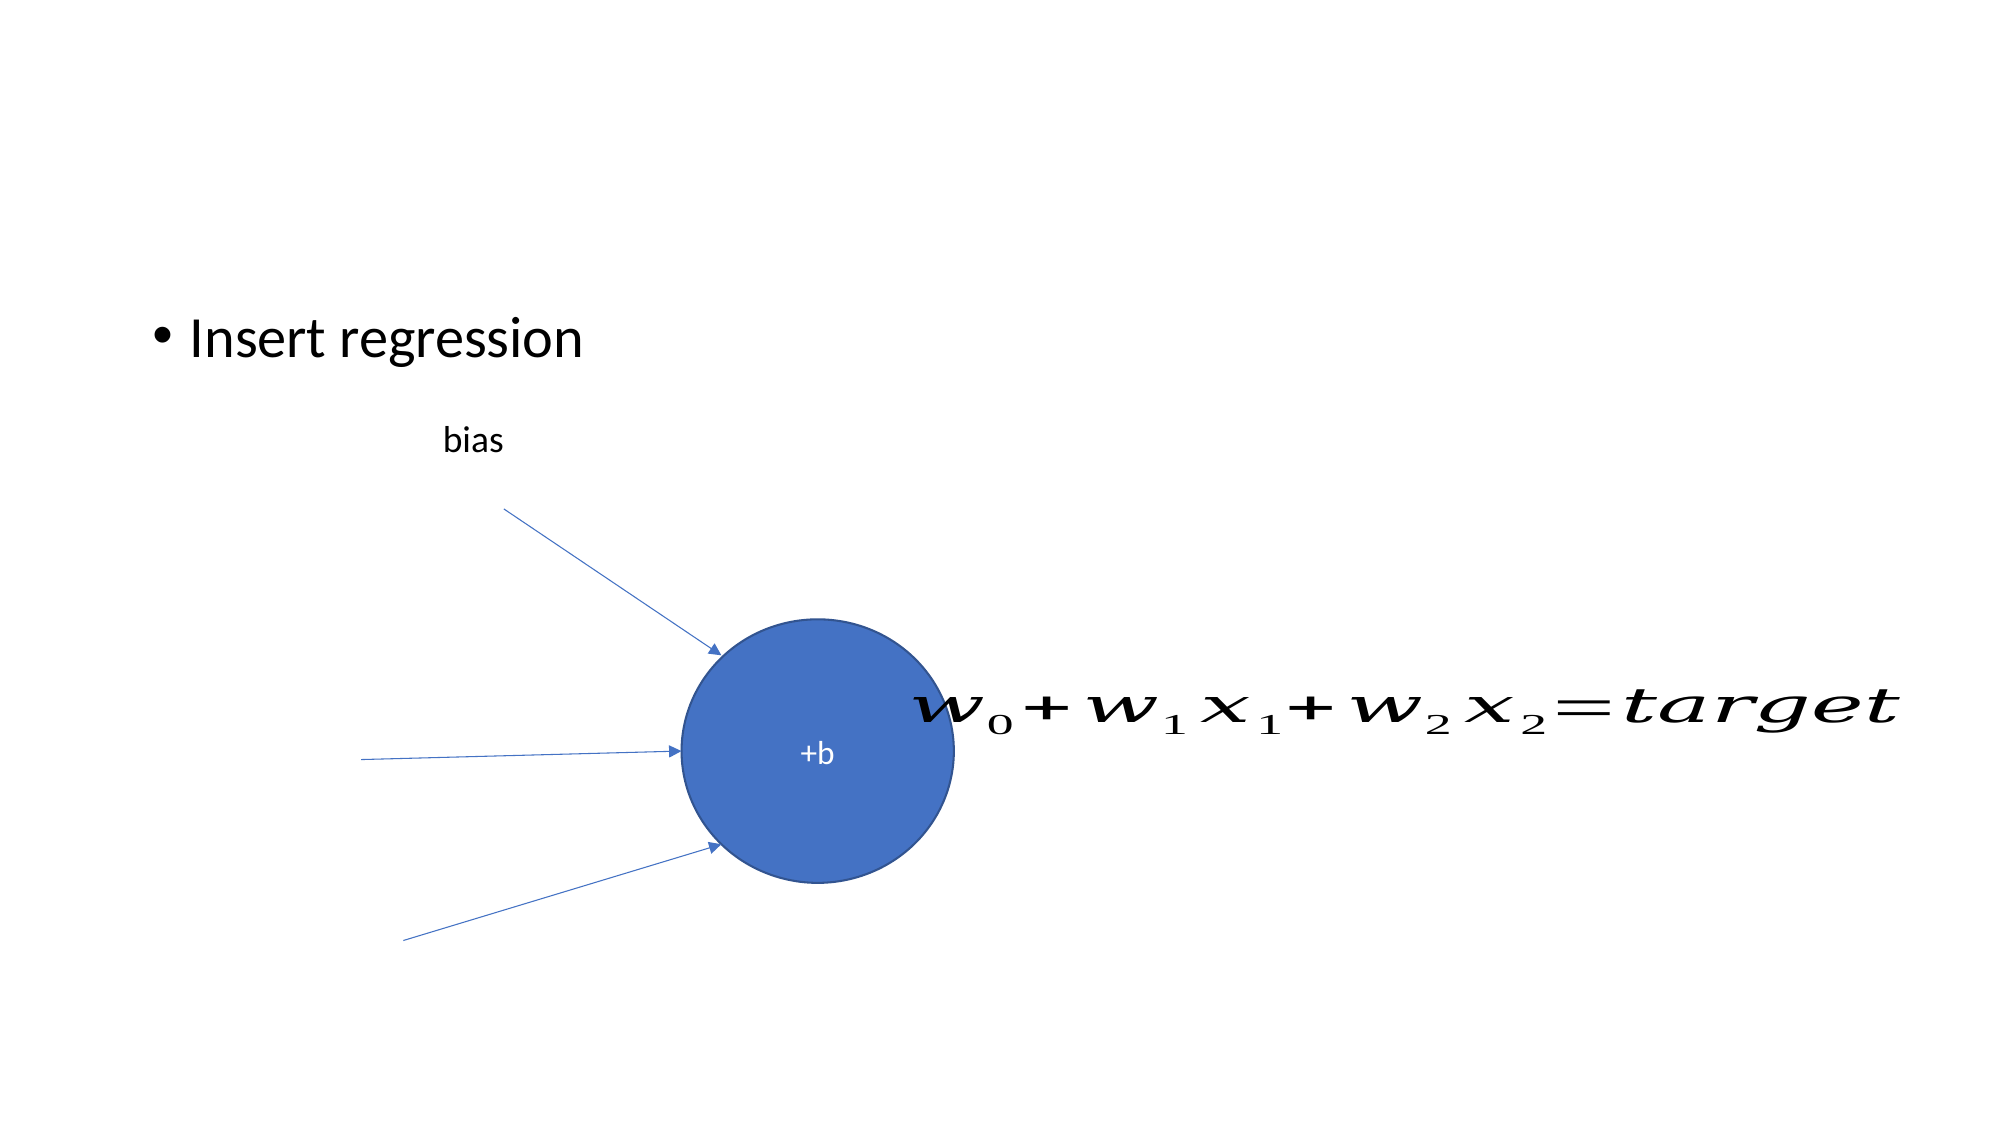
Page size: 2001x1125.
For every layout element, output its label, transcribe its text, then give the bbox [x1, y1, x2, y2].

list Insert regression [137, 299, 1863, 1014]
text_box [403, 844, 722, 941]
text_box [361, 750, 682, 760]
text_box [503, 508, 722, 656]
text_box bias [428, 407, 576, 468]
